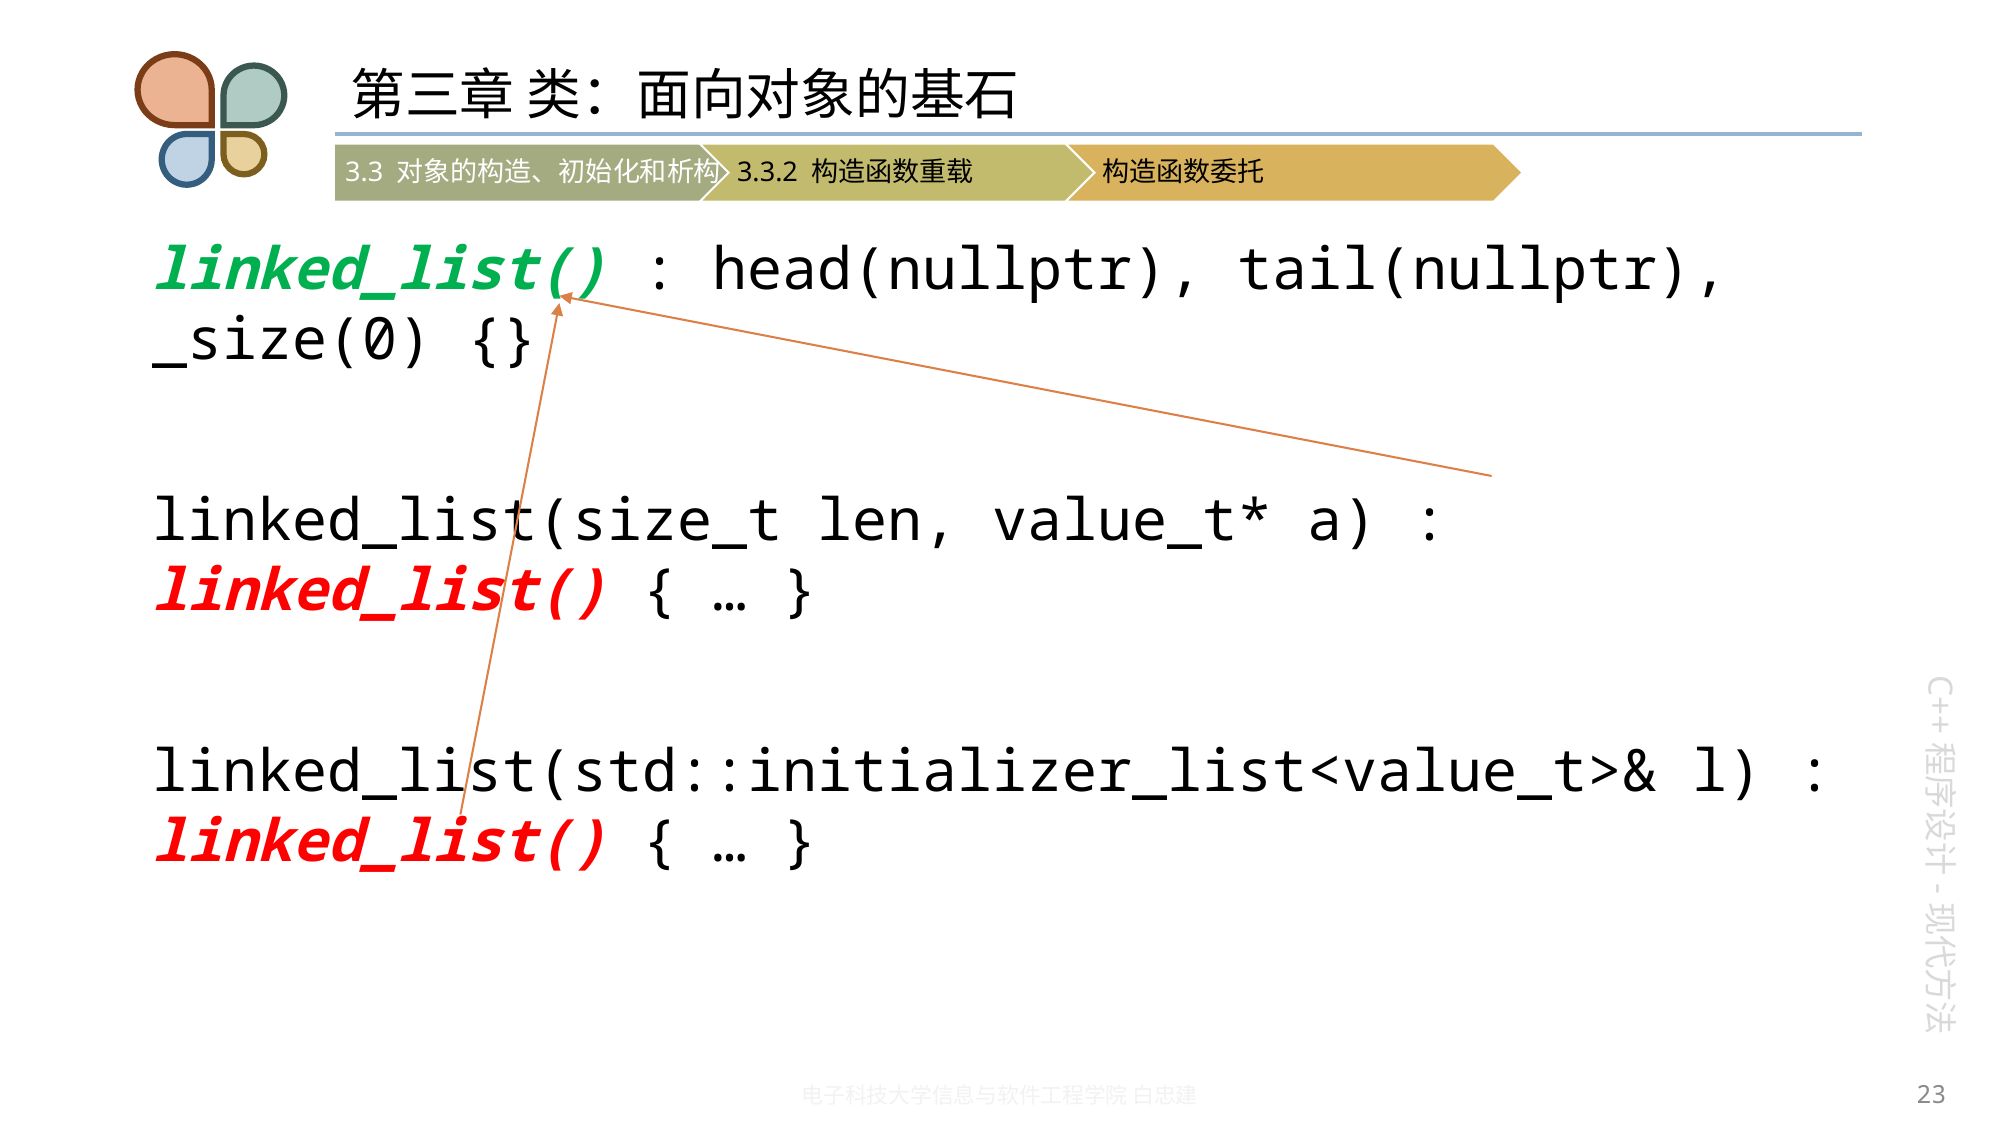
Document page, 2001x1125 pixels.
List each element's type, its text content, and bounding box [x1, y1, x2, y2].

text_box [460, 303, 560, 815]
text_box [559, 295, 1492, 476]
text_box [333, 143, 1524, 202]
list linked_list() : head(nullptr), tail(nullptr), _size(0) {} linked_list(size_t len, value_t* a) : linked_list() { … } linked_list(std::initializer_list<value_t>& l) : linked_list() { … } [137, 223, 1863, 1066]
slide_number 23 [1862, 1065, 2000, 1125]
title 第三章 类：面向对象的基石 [335, 59, 1863, 134]
